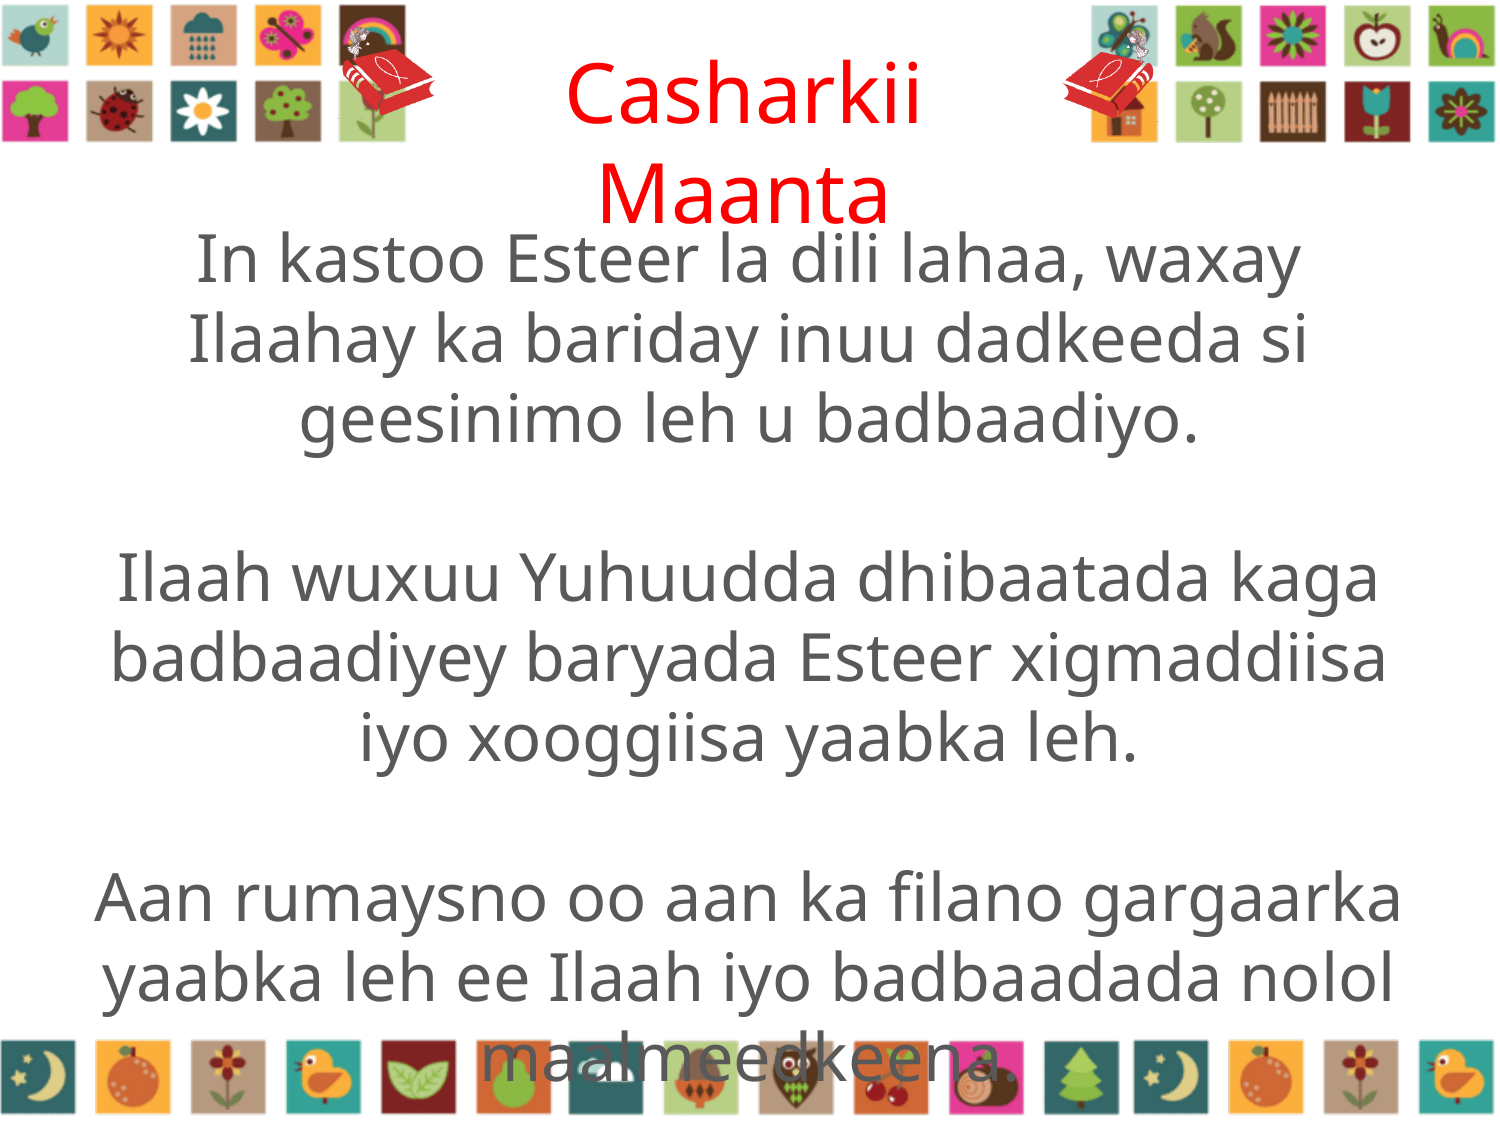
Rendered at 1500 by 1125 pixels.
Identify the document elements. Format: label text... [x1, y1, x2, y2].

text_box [0, 1028, 1500, 1118]
picture [0, 3, 467, 150]
text_box In kastoo Esteer la dili lahaa, waxay Ilaahay ka bariday inuu dadkeeda si geesinimo leh u badbaadiyo. Ilaah wuxuu Yuhuudda dhibaatada kaga badbaadiyey baryada Esteer xigmaddiisa iyo xooggiisa yaabka leh. Aan rumaysno oo aan ka filano gargaarka yaabka leh ee Ilaah iyo badbaadada nolol maalmeedkeena. [76, 208, 1424, 1027]
picture [1031, 3, 1500, 150]
text_box Casharkii Maanta [411, 32, 1077, 208]
